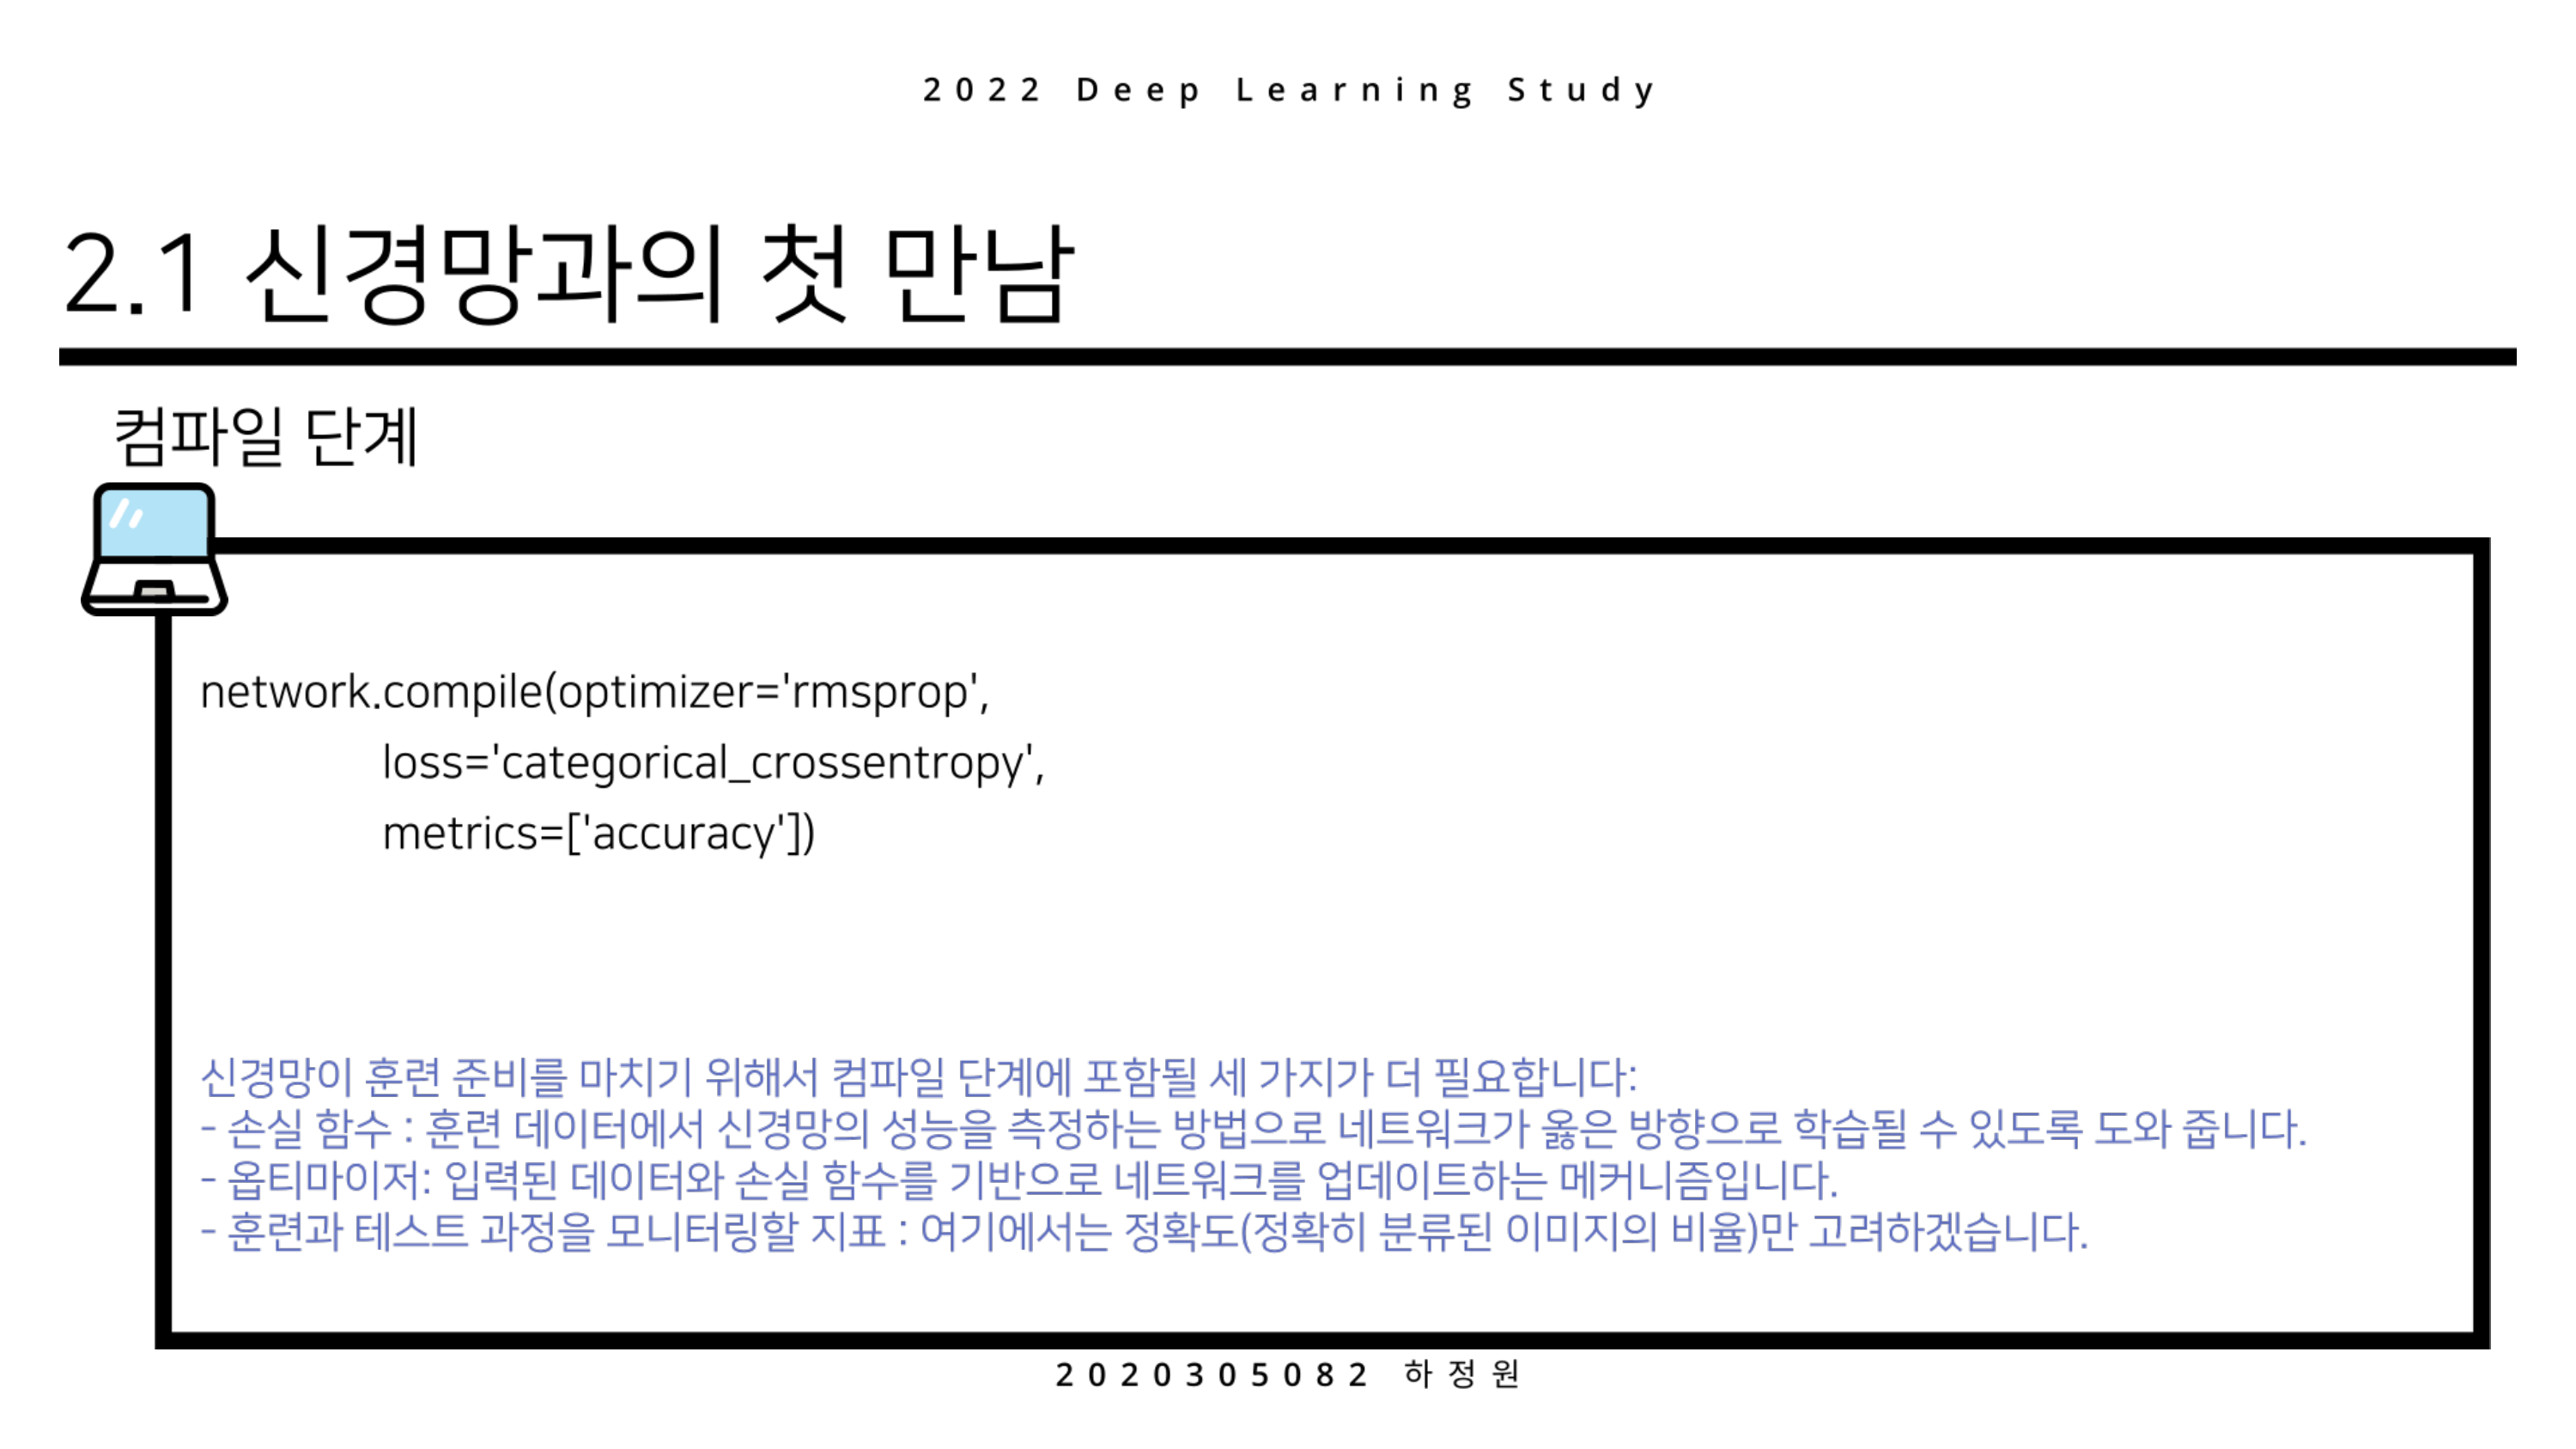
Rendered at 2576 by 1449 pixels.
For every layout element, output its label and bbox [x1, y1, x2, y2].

picture [556, 1343, 1535, 1410]
picture [193, 654, 1071, 888]
text_box [81, 482, 228, 617]
picture [193, 1042, 2331, 1284]
text_box [154, 537, 2491, 1349]
text_box [59, 322, 2517, 392]
picture [556, 59, 1668, 126]
picture [43, 185, 1126, 513]
